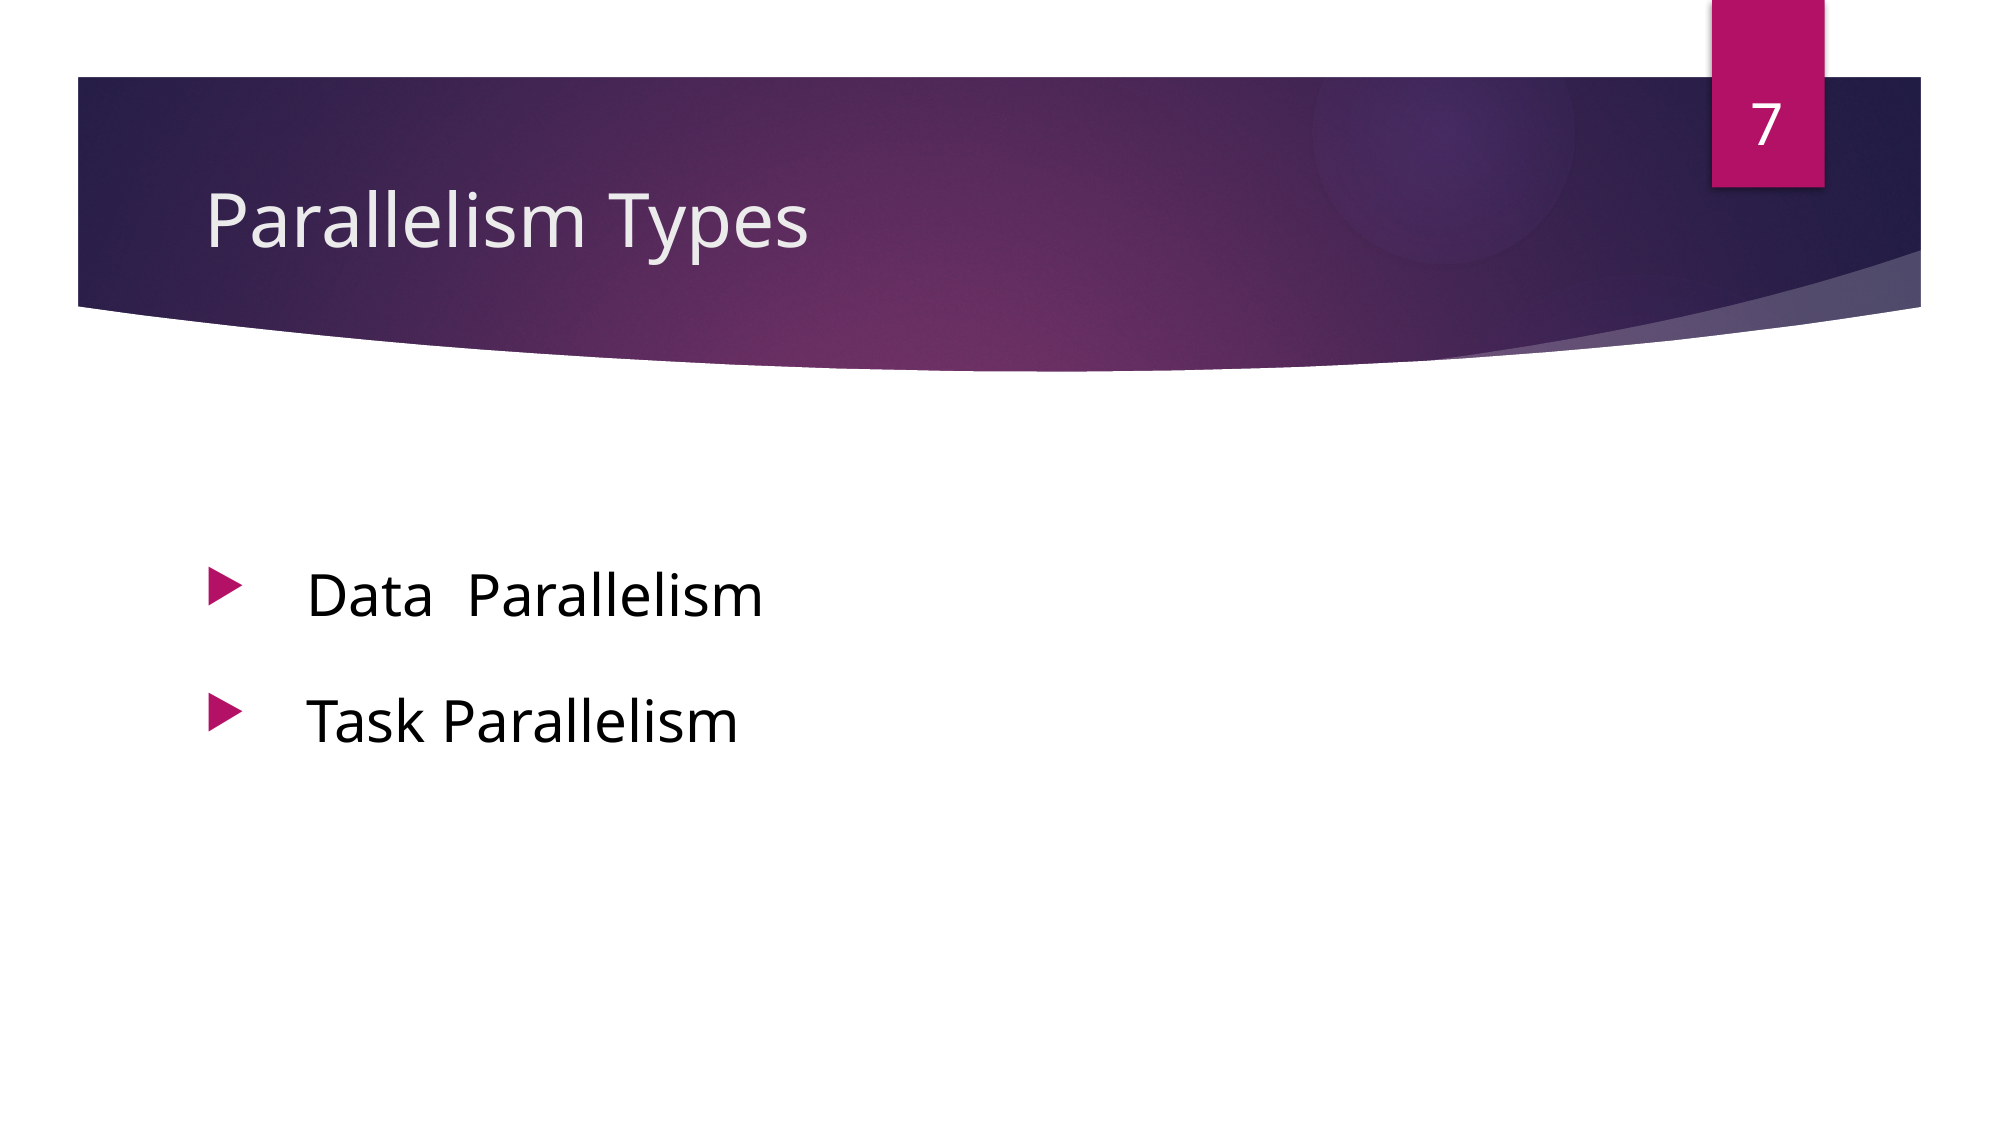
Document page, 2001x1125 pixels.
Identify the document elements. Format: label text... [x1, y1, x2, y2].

slide_number 7 [1698, 48, 1836, 175]
title Parallelism Types [189, 159, 1627, 276]
list Data Parallelism Task Parallelism [189, 427, 1638, 988]
